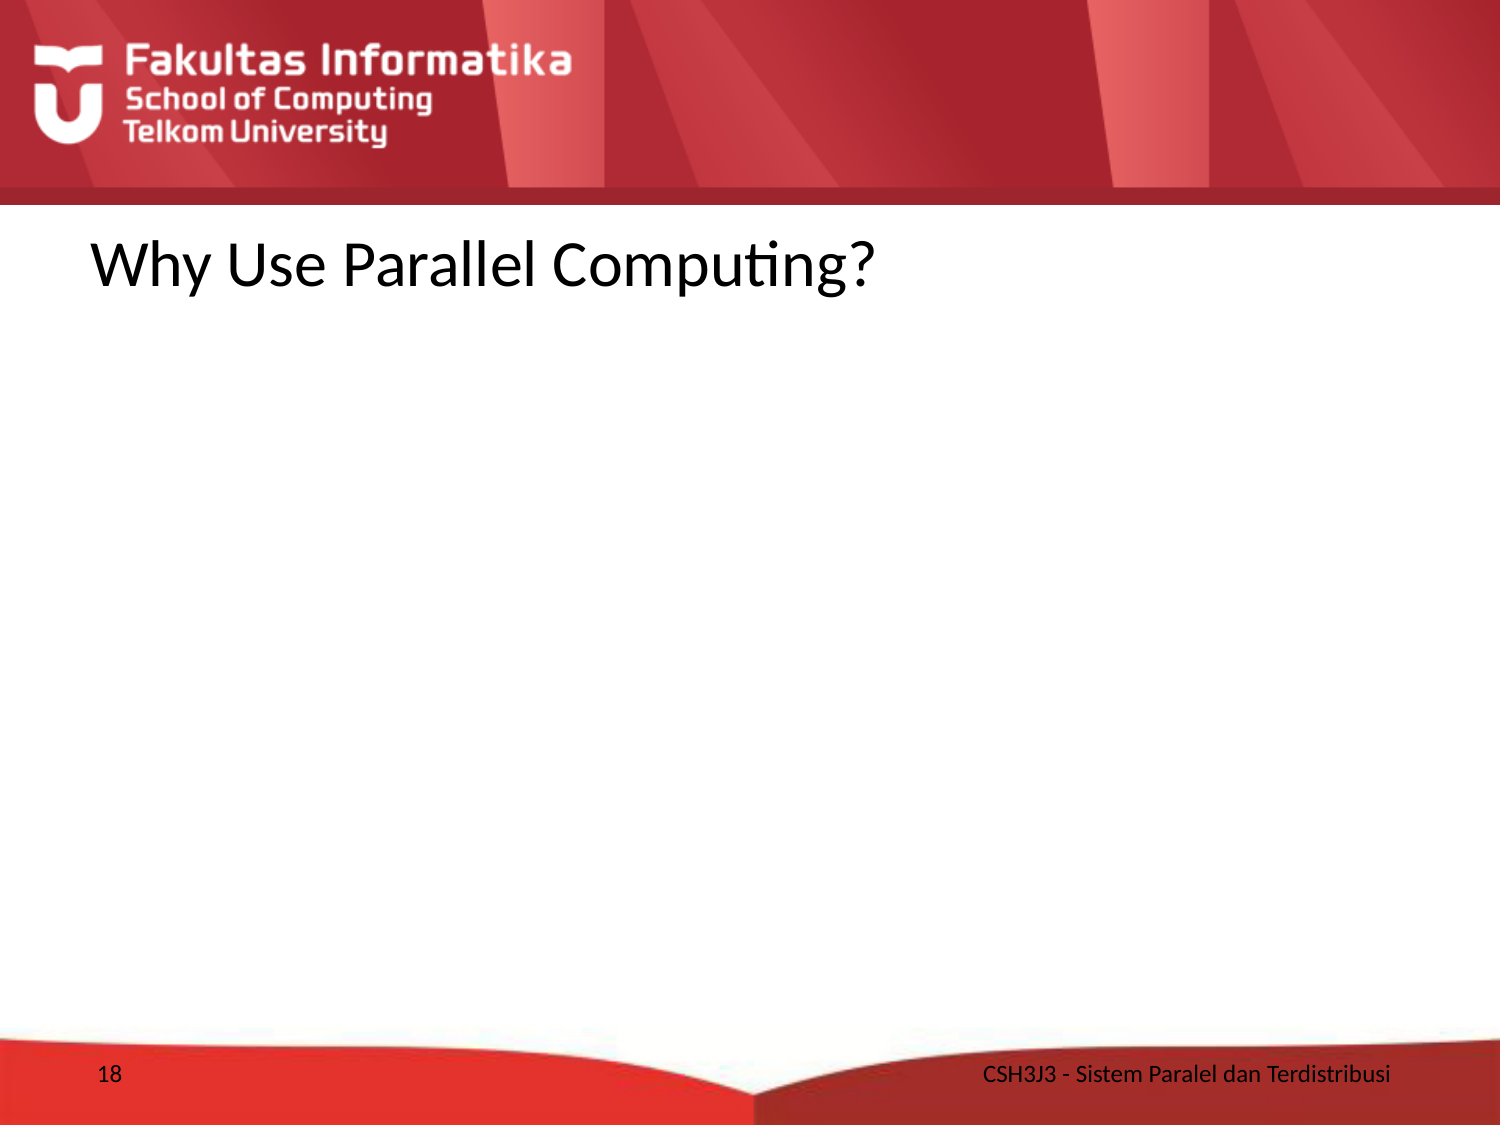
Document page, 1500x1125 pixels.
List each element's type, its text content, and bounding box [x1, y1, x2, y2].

picture [0, 1024, 1500, 1125]
title Why Use Parallel Computing? [75, 212, 1425, 308]
slide_number 18 [75, 1042, 138, 1103]
picture [0, 0, 1500, 205]
footer CSH3J3 - Sistem Paralel dan Terdistribusi [950, 1042, 1425, 1103]
